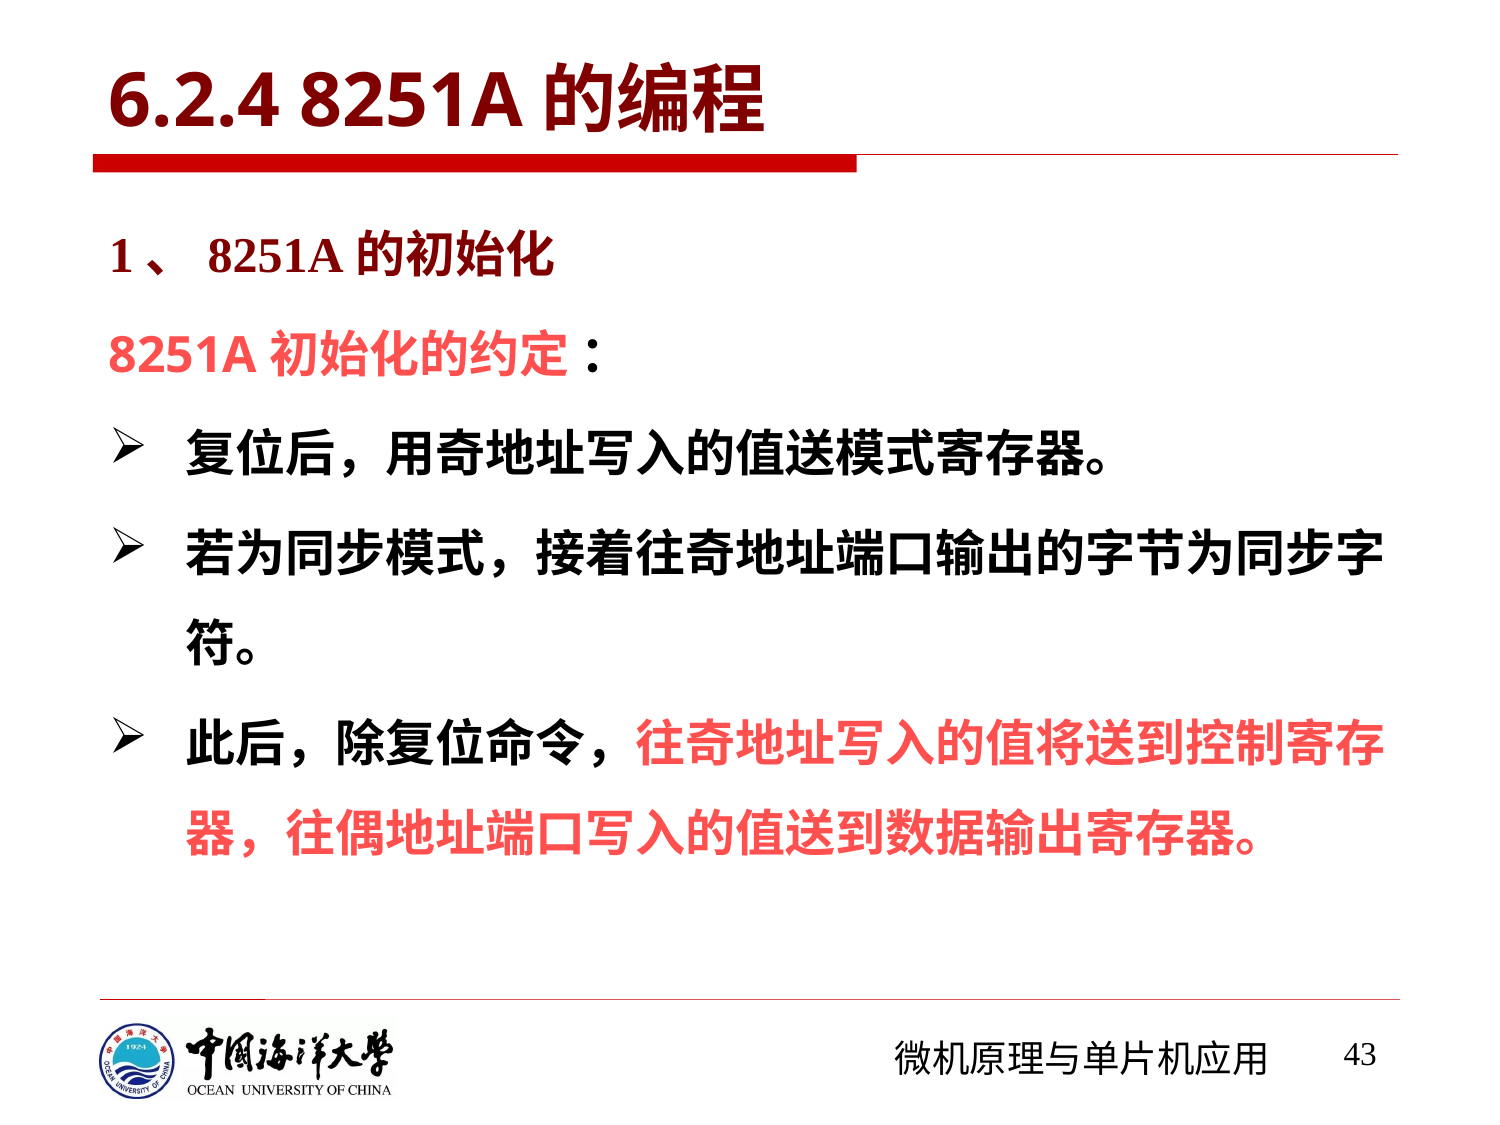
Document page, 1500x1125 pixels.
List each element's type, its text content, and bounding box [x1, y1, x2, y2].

slide_number 43 [1328, 1024, 1448, 1103]
title 6.2.4 8251A的编程 [93, 42, 1444, 150]
picture [99, 1017, 396, 1099]
list 1、8251A的初始化 8251A初始化的约定 ： 复位后，用奇地址写入的值送模式寄存器。 若为同步模式，接着往奇地址端口输出的字节为同步字符。 此后，除复位命令，往奇地址写入的值将送到控制寄存器，往偶地址端口写入的值送到数据输出寄存器。 [93, 184, 1444, 903]
